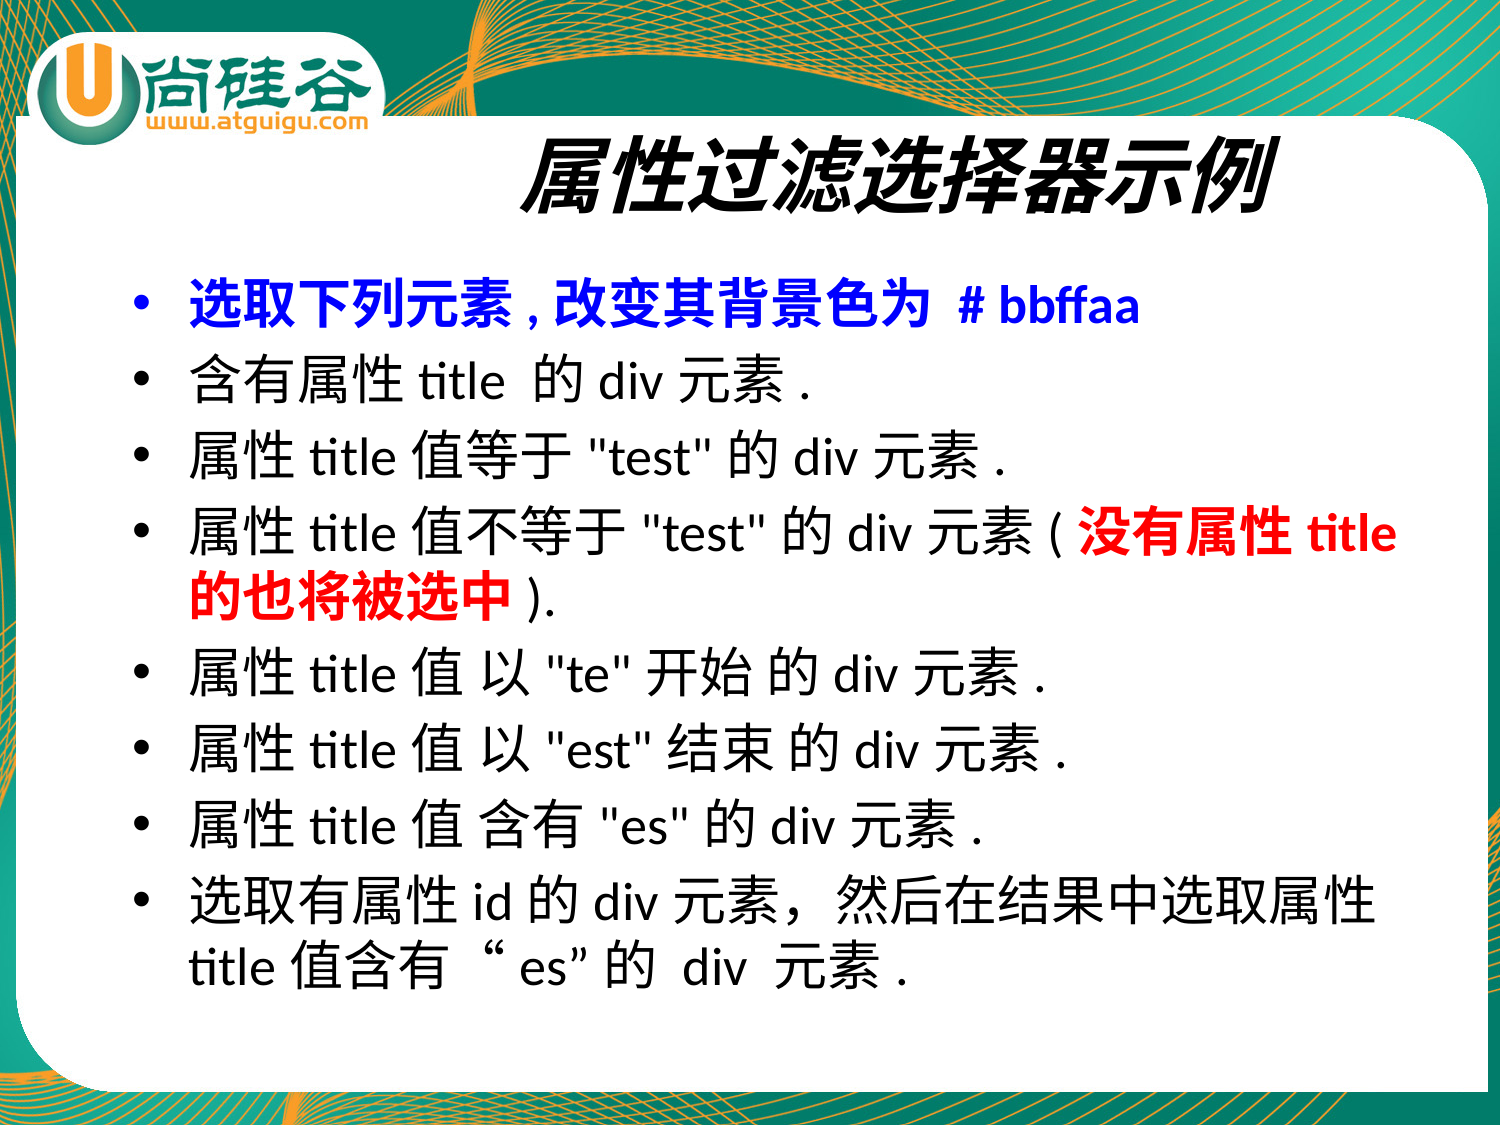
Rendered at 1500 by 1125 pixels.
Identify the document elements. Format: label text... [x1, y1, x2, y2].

picture [0, 0, 1500, 1125]
title 属性过滤选择器示例 [218, 102, 1500, 244]
list 选取下列元素,改变其背景色为 # bbffaa 含有属性title 的div元素. 属性title值等于"test"的div元素. 属性title值不等于"test"的div元素(没有属性title的也将被选中). 属性title值 以"te"开始 的div元素. 属性title值 以"est"结束 的div元素. 属性title值 含有"es"的div元素. 选取有属性id的div元素，然后在结果中选取属性title值含有“es”的 div 元素. [117, 262, 1418, 1106]
